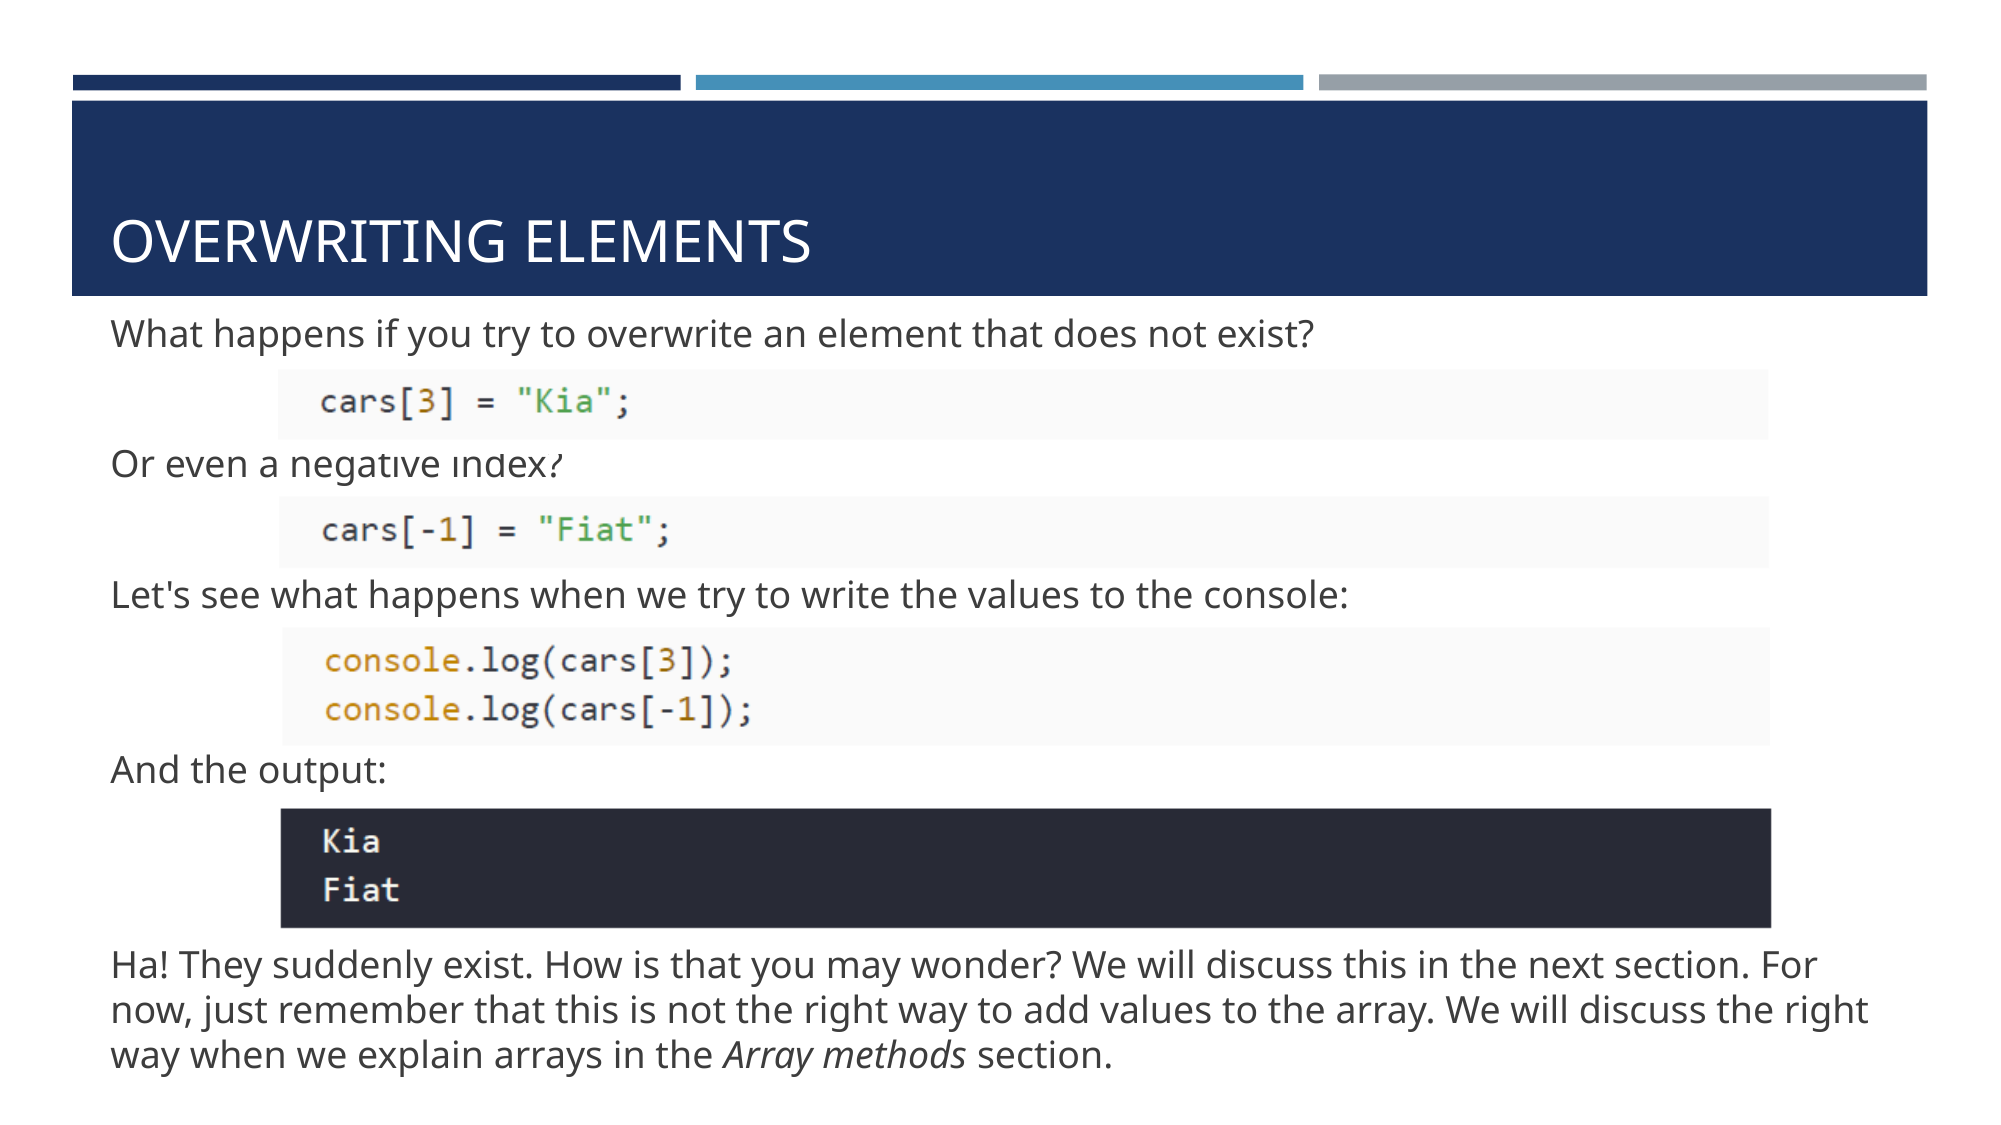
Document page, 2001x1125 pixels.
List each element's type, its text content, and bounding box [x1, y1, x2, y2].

list What happens if you try to overwrite an element that does not exist? Or even a negative index? Let's see what happens when we try to write the values to the console: And the output: Ha! They suddenly exist. How is that you may wonder? We will discuss this in the next section. For now, just remember that this is not the right way to add values to the array. We will discuss the right way when we explain arrays in the Array methods section. [95, 302, 1905, 1125]
picture [278, 622, 1770, 749]
picture [278, 492, 1778, 573]
picture [278, 362, 1770, 454]
picture [278, 801, 1773, 933]
title OVERWRITING ELEMENTS [95, 115, 1905, 282]
